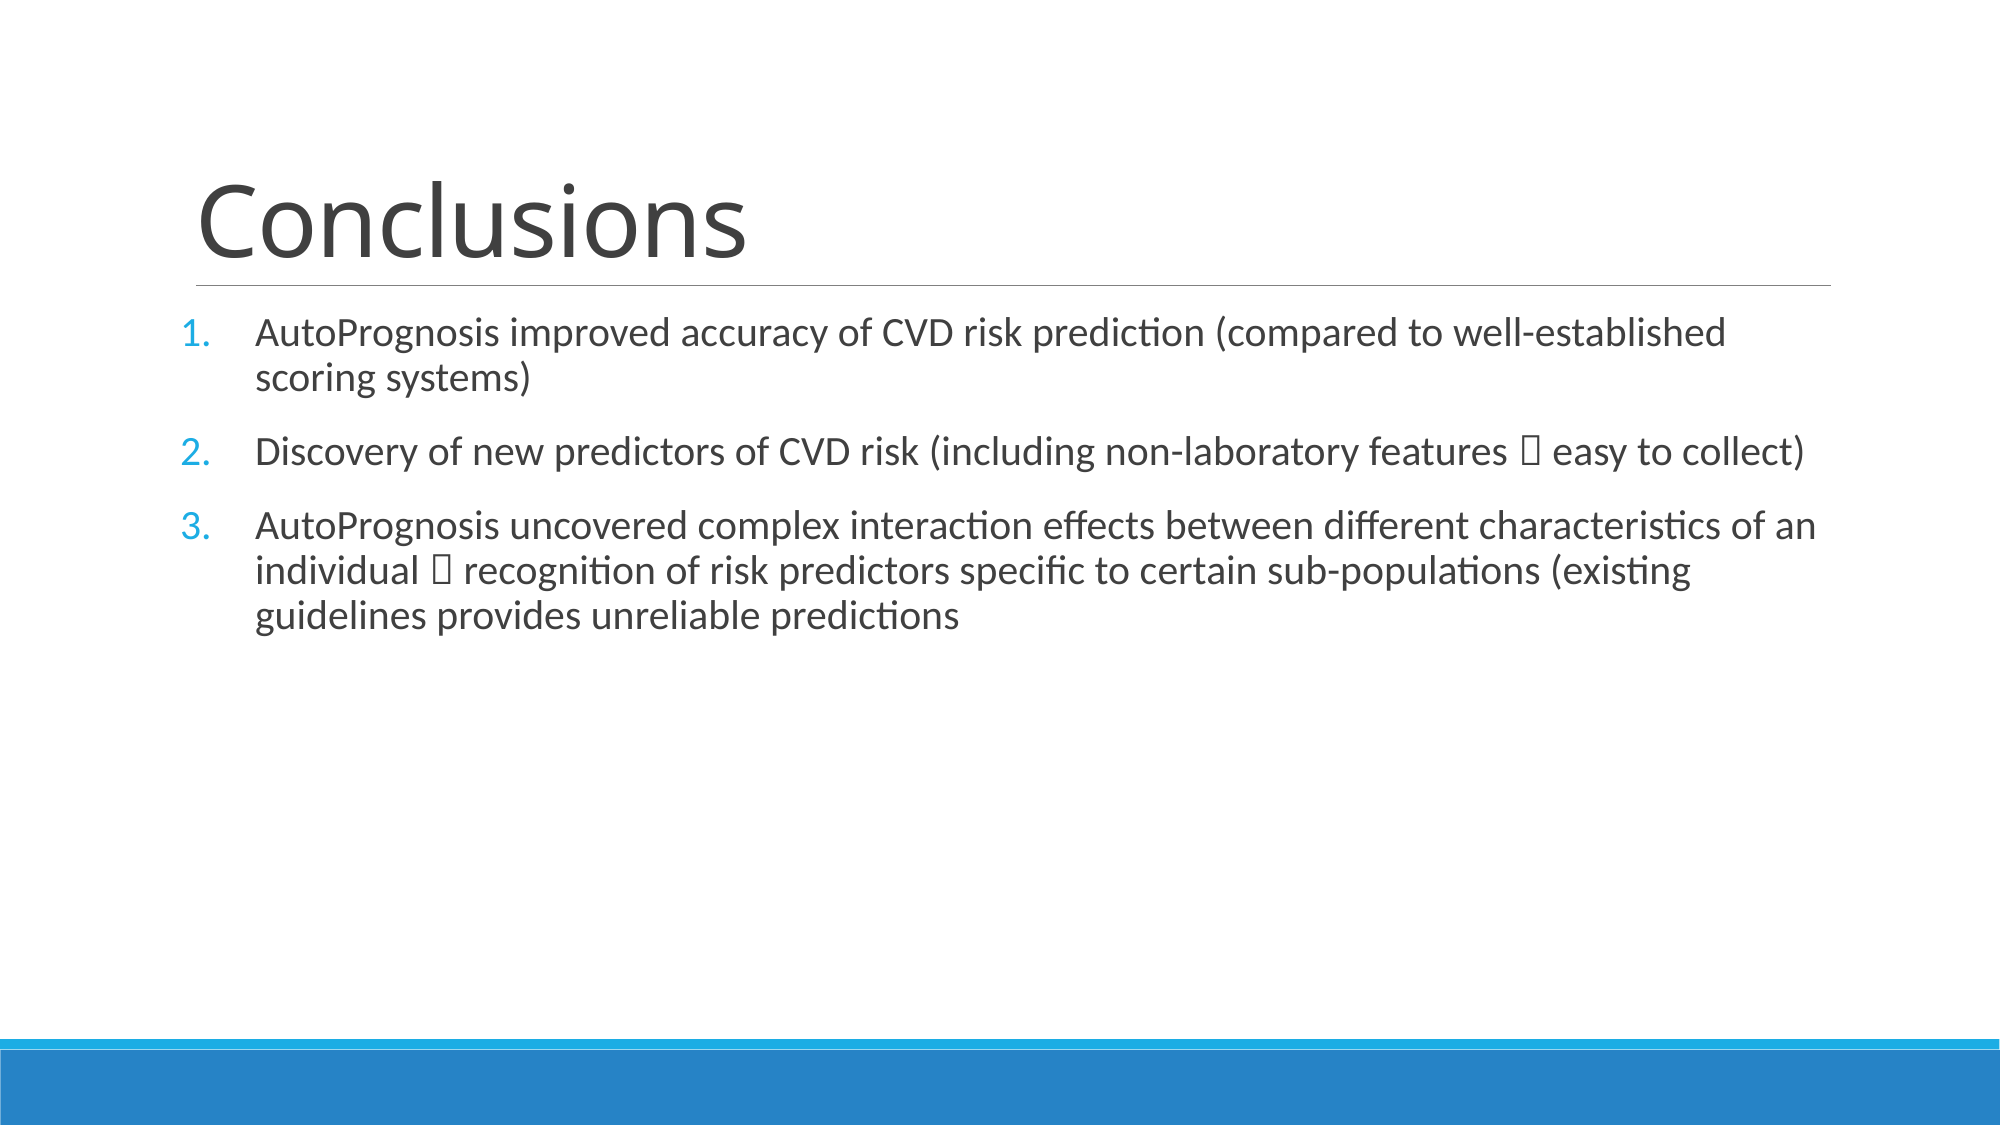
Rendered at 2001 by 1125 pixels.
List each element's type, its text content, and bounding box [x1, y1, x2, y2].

title Conclusions [180, 47, 1830, 285]
list AutoPrognosis improved accuracy of CVD risk prediction (compared to well-established scoring systems) Discovery of new predictors of CVD risk (including non-laboratory features  easy to collect) AutoPrognosis uncovered complex interaction effects between different characteristics of an individual  recognition of risk predictors specific to certain sub-populations (existing guidelines provides unreliable predictions [180, 302, 1830, 963]
